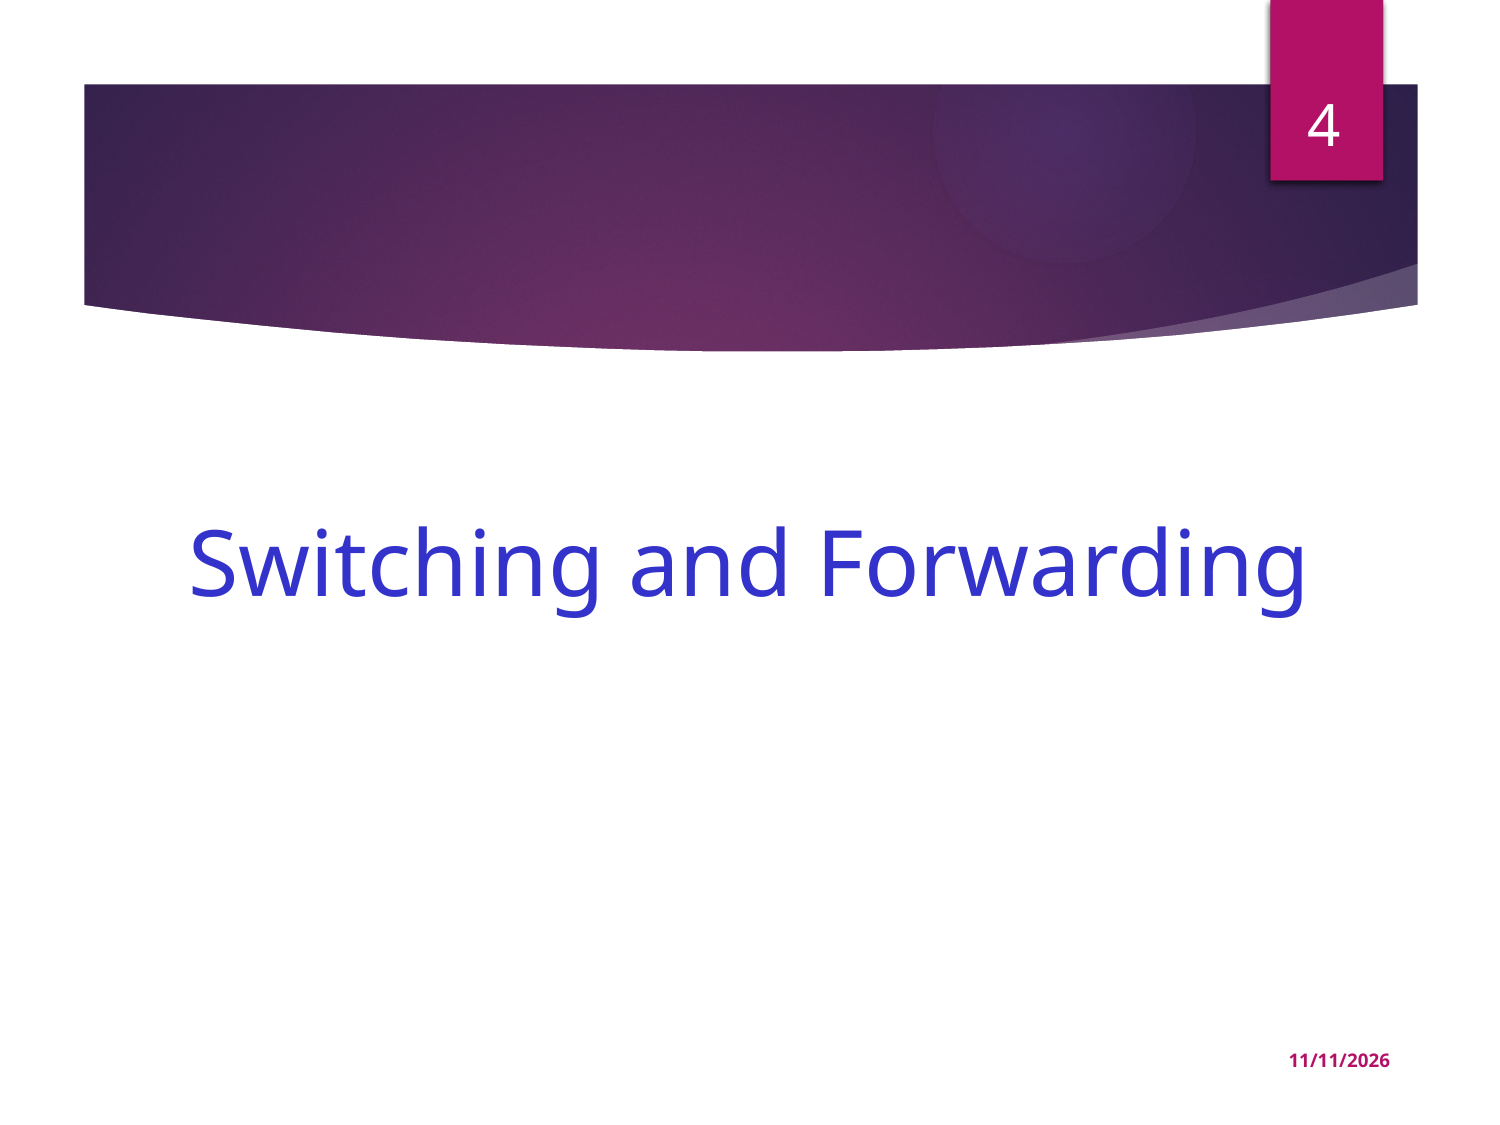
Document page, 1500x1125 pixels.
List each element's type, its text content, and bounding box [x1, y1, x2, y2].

slide_number 03-Jul-22 [1242, 1044, 1405, 1082]
slide_number 4 [1259, 48, 1390, 175]
text_box Switching and Forwarding [112, 465, 1388, 654]
